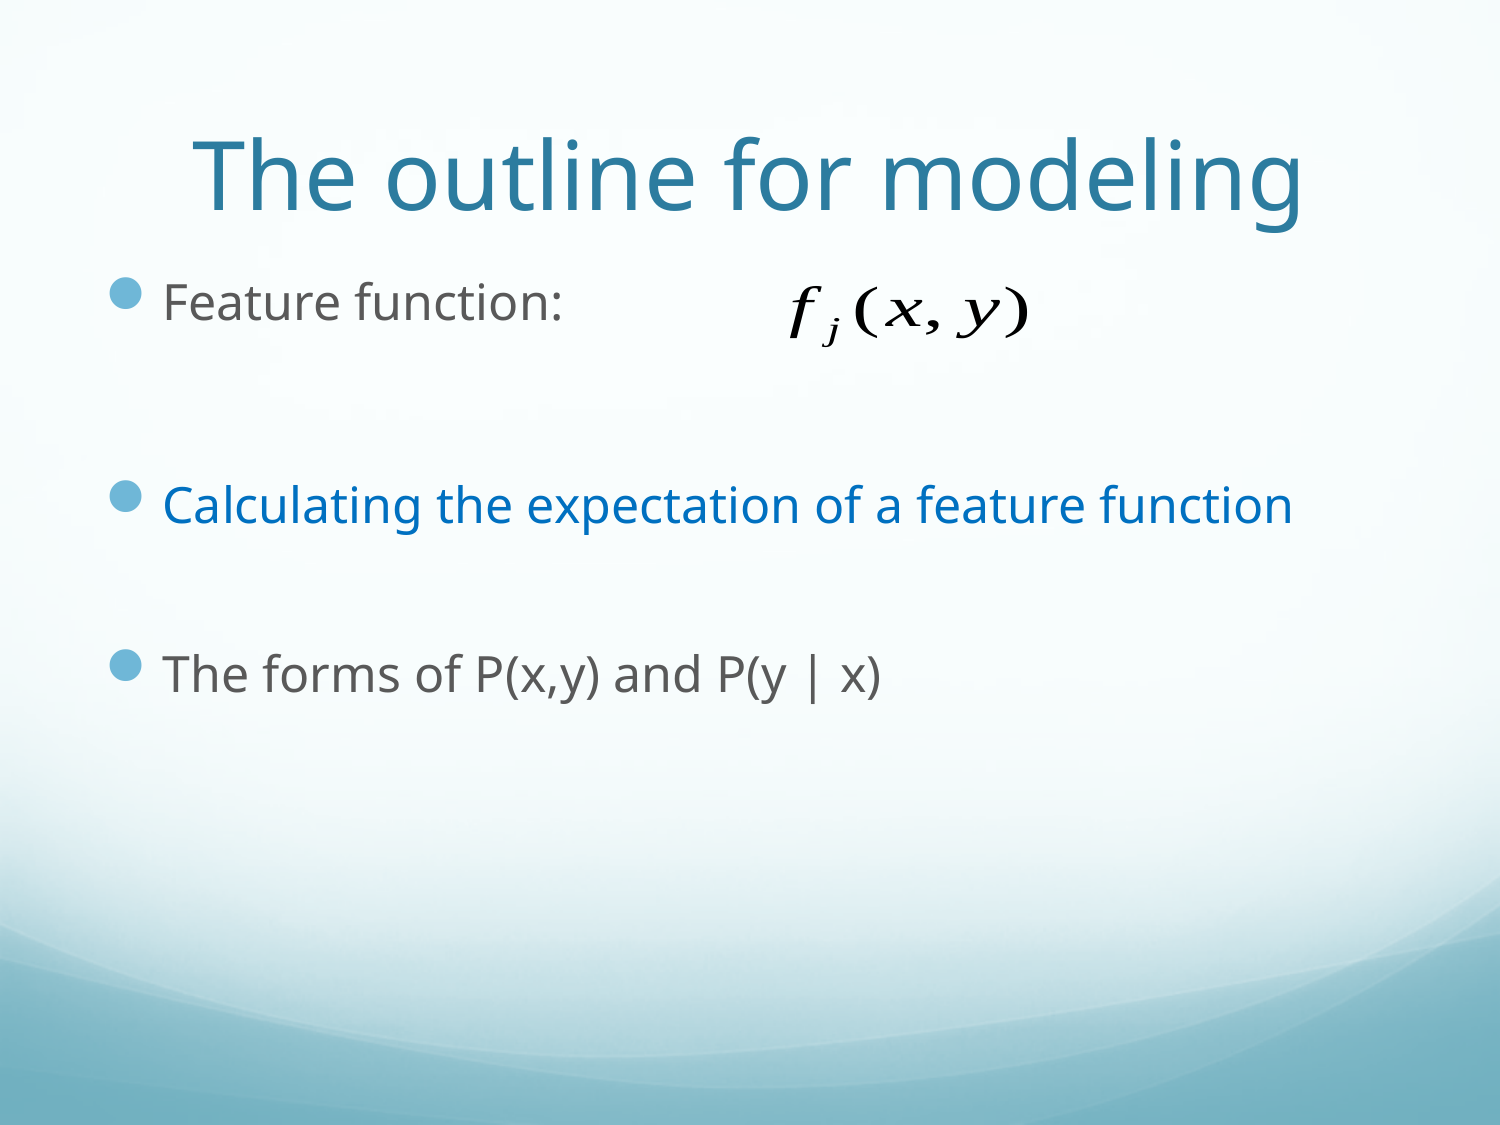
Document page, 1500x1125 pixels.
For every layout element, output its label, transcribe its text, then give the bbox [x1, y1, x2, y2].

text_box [761, 268, 1047, 361]
list Feature function: Calculating the expectation of a feature function The forms of P(x,y) and P(y | x) [90, 262, 1410, 975]
title The outline for modeling [90, 17, 1410, 237]
